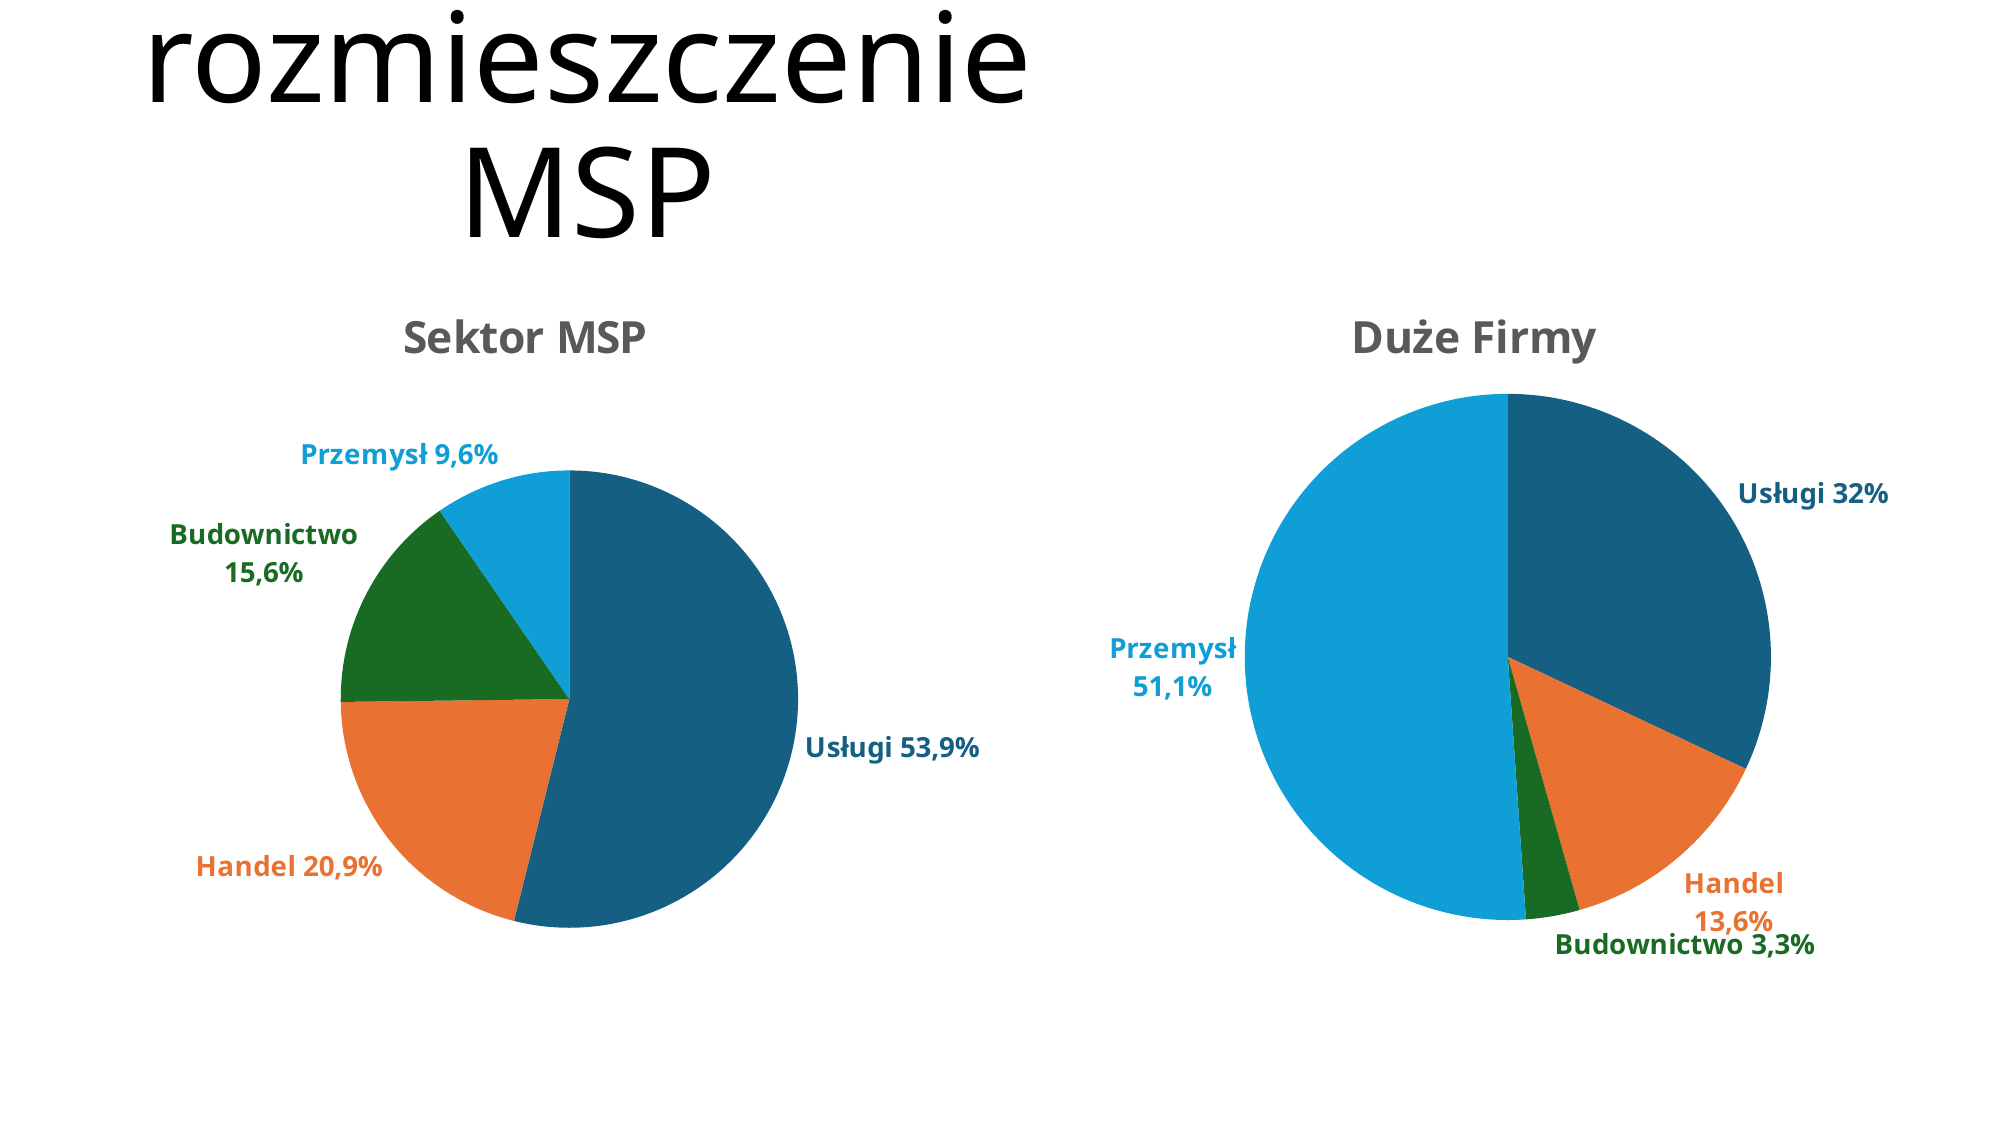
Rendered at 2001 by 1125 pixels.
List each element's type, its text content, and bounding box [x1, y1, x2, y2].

title Sektorowe rozmieszczenie MSP [0, 0, 1175, 272]
chart [51, 271, 1949, 980]
